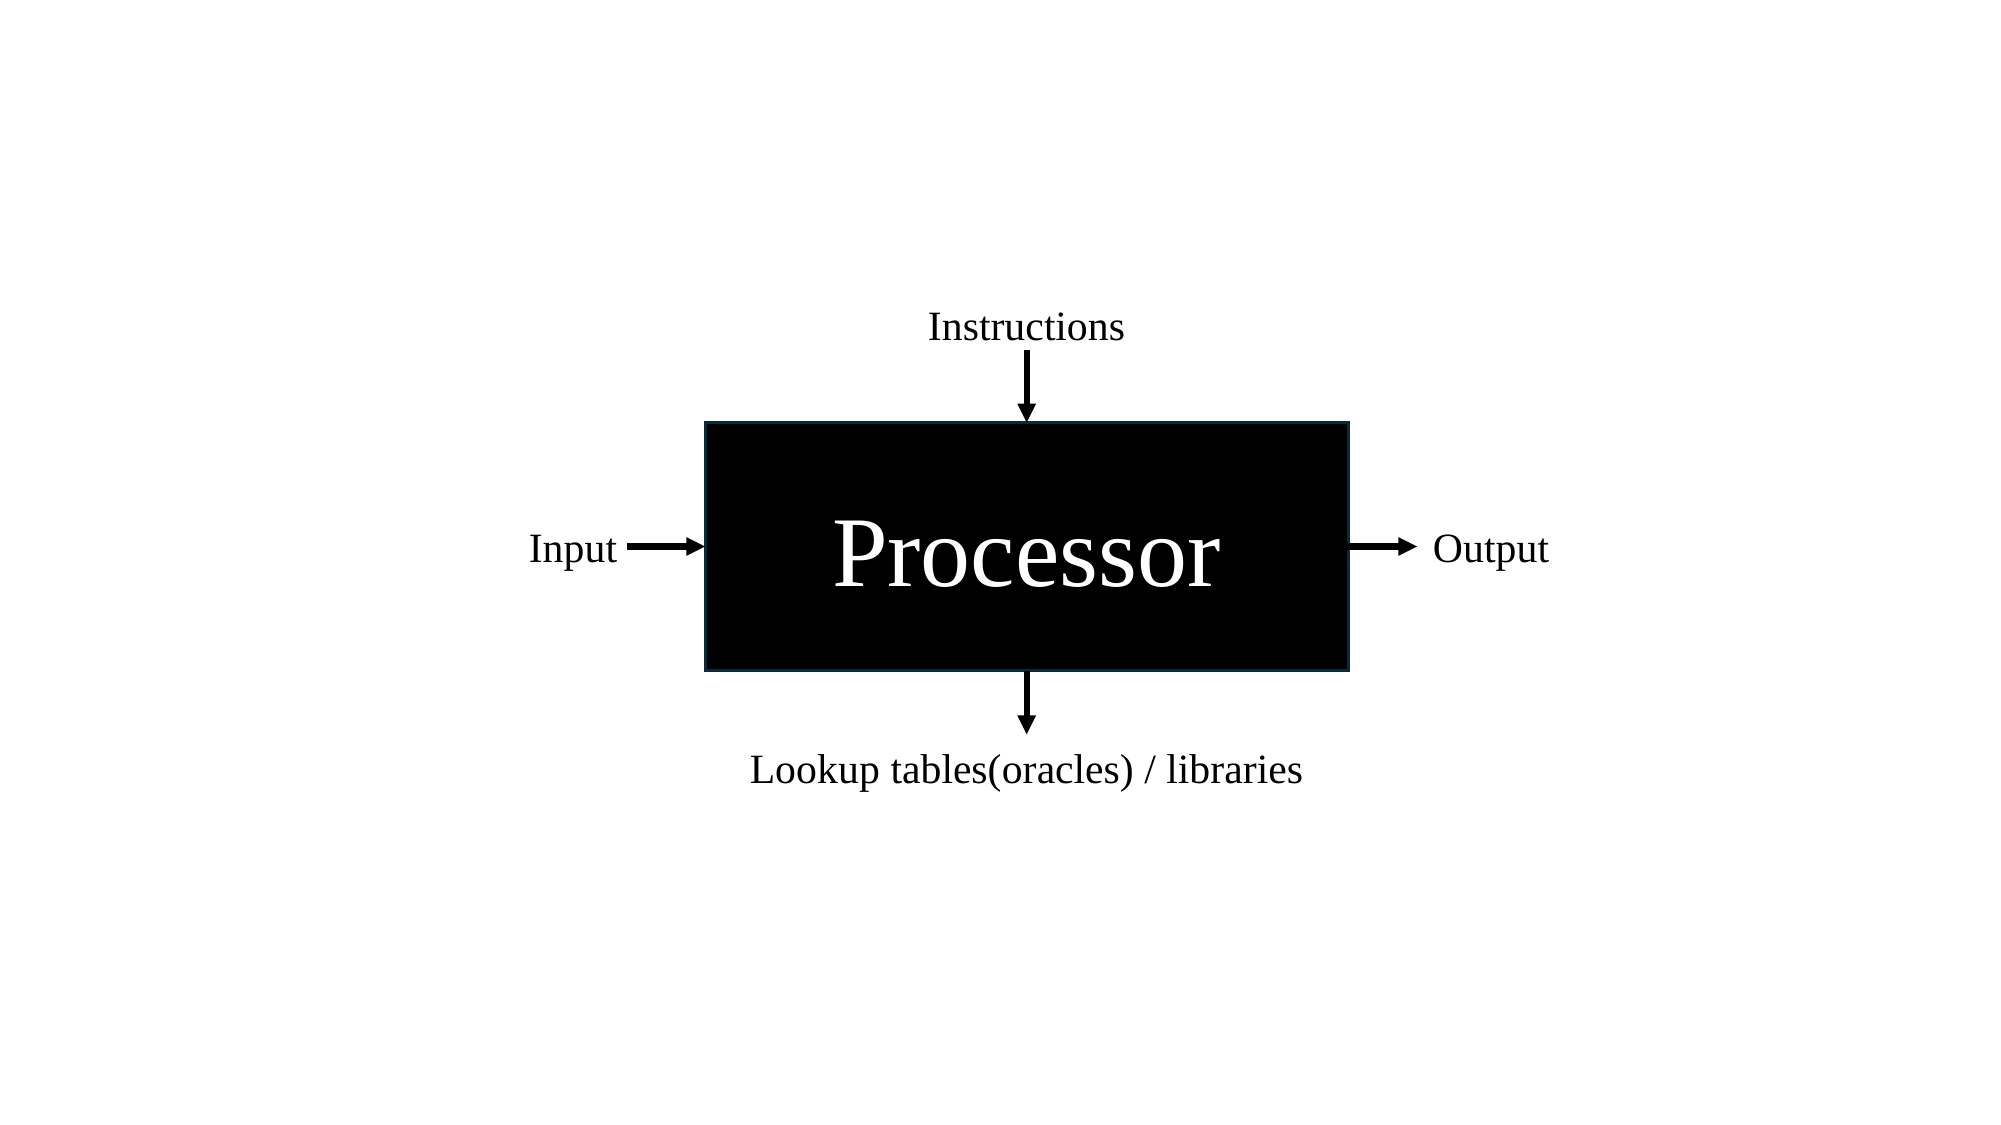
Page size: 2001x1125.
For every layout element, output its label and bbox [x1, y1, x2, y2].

text_box [451, 290, 1613, 801]
